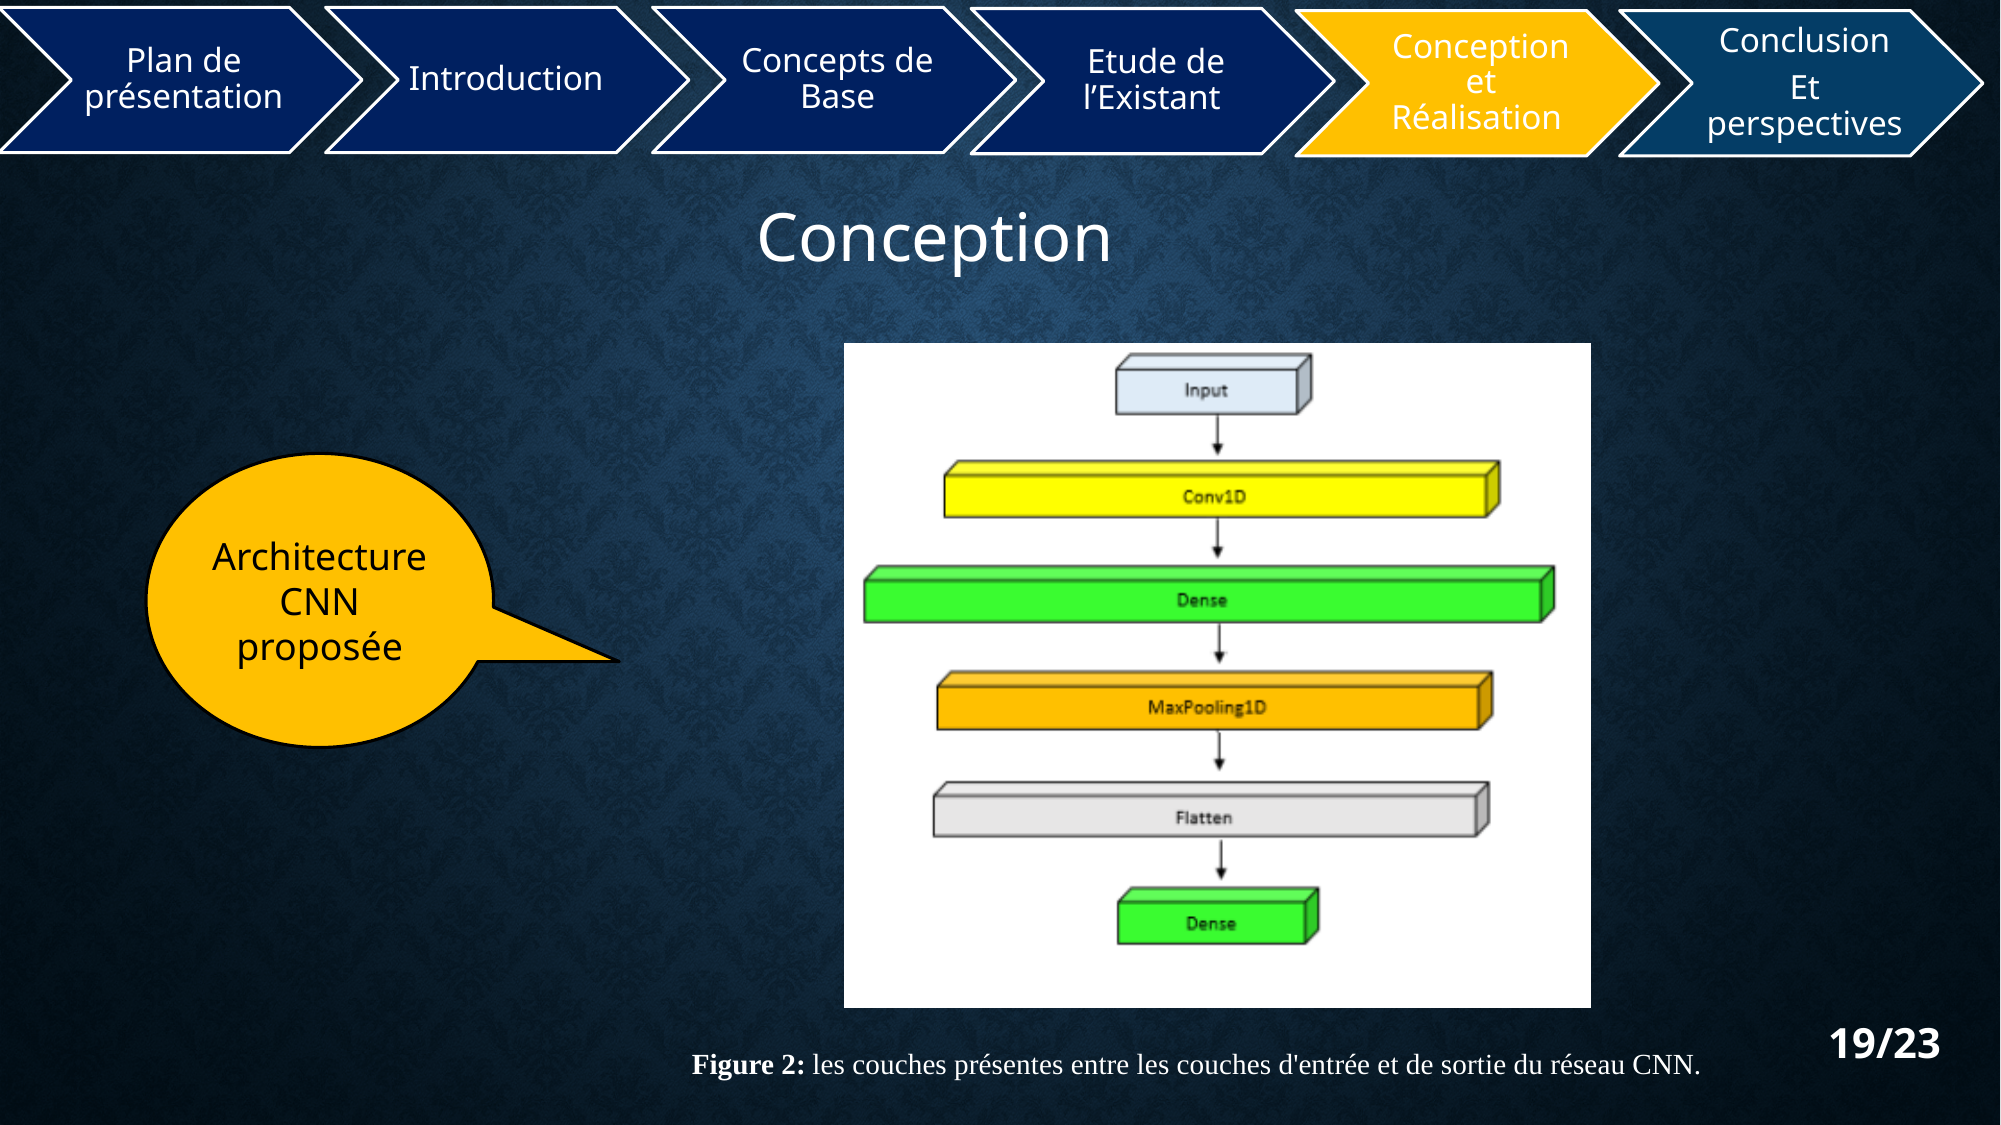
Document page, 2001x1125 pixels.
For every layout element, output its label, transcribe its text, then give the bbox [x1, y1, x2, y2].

list [150, 273, 1850, 796]
picture [844, 342, 1591, 1009]
text_box 19/23 [1810, 1007, 1957, 1084]
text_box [0, 0, 1999, 260]
text_box Conception [351, 273, 1536, 282]
text_box Figure 2: les couches présentes entre les couches d'entrée et de sortie du réseau CNN. [516, 1021, 1850, 1089]
text_box Architecture CNN proposée [144, 451, 621, 750]
